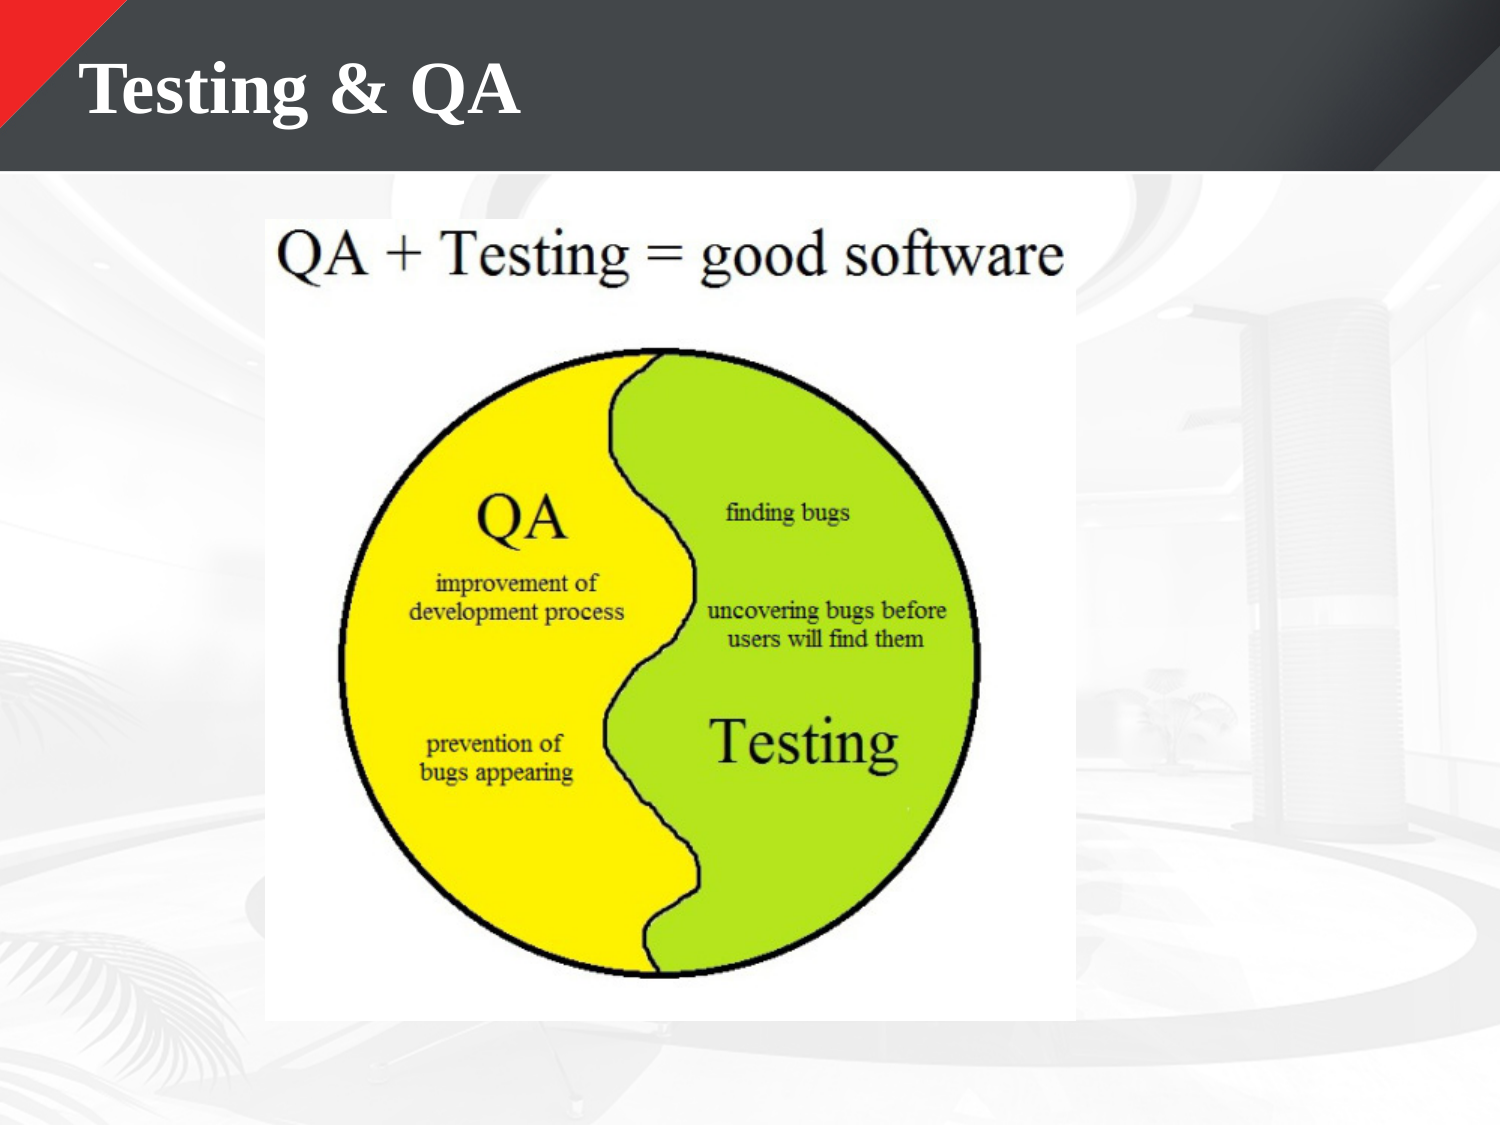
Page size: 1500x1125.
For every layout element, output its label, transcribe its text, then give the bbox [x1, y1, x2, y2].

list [265, 219, 1076, 1021]
title Testing & QA [63, 18, 1321, 150]
picture [0, 0, 1500, 1125]
